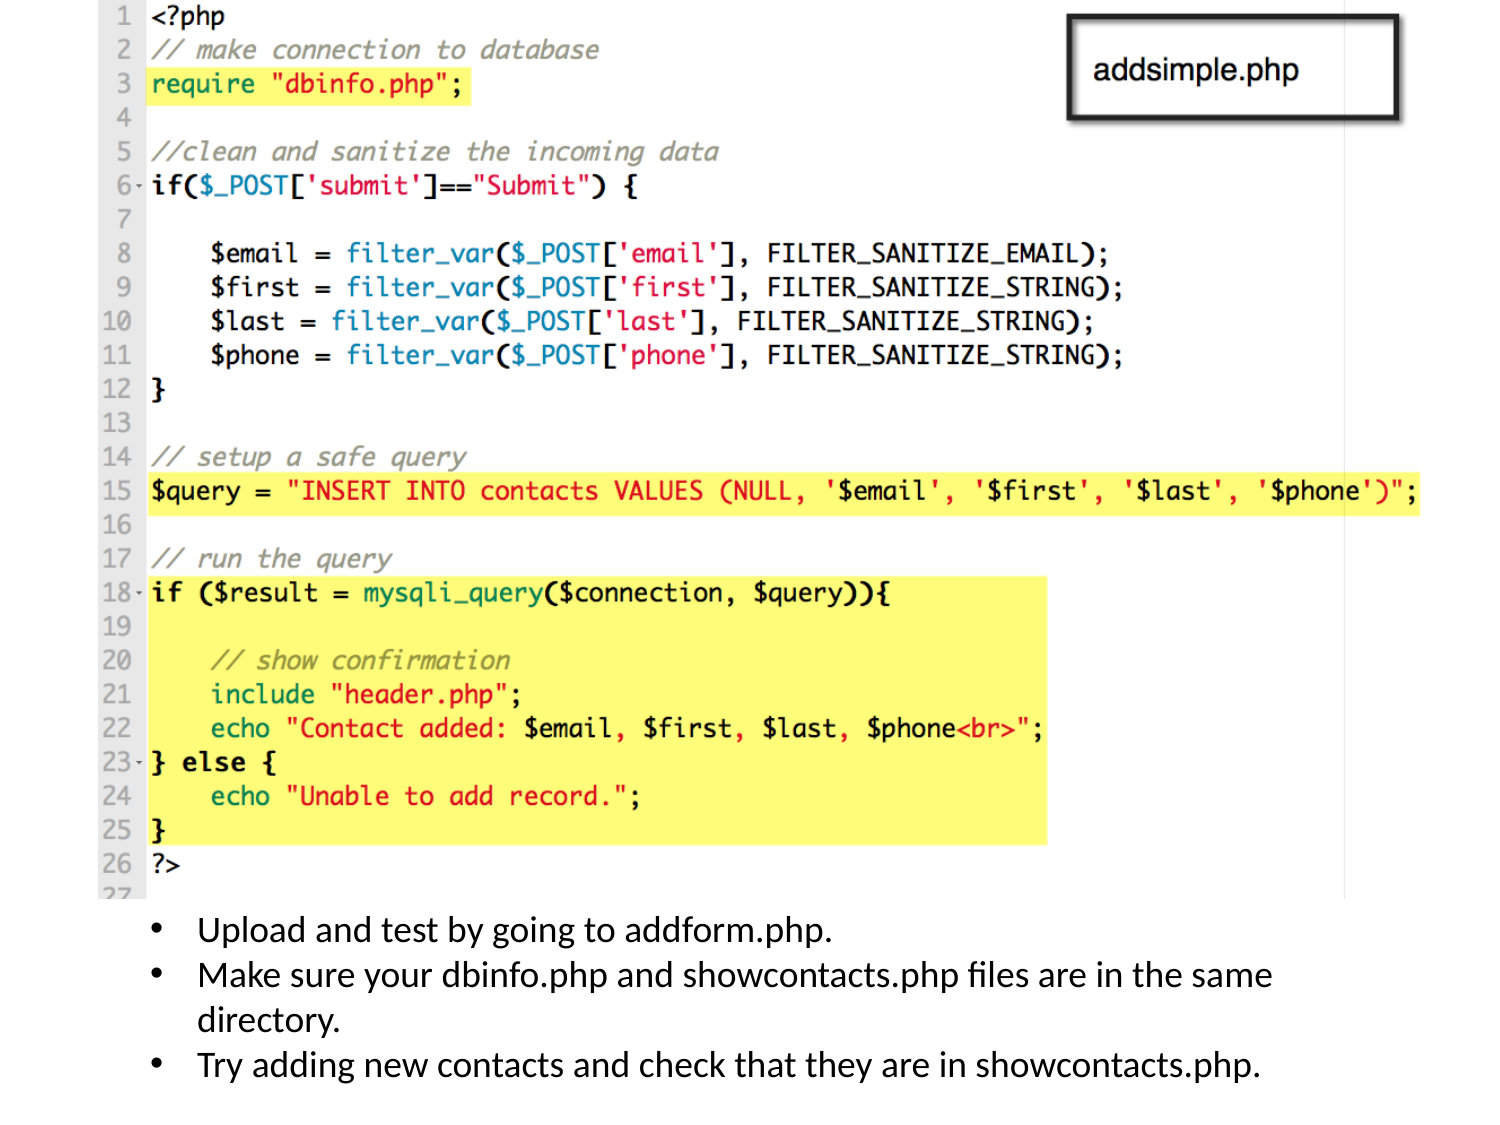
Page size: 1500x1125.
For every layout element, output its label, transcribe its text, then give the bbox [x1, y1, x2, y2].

text_box Upload and test by going to addform.php. Make sure your dbinfo.php and showcontacts.php files are in the same directory. Try adding new contacts and check that they are in showcontacts.php. [135, 907, 1297, 1092]
picture [98, 0, 1432, 899]
